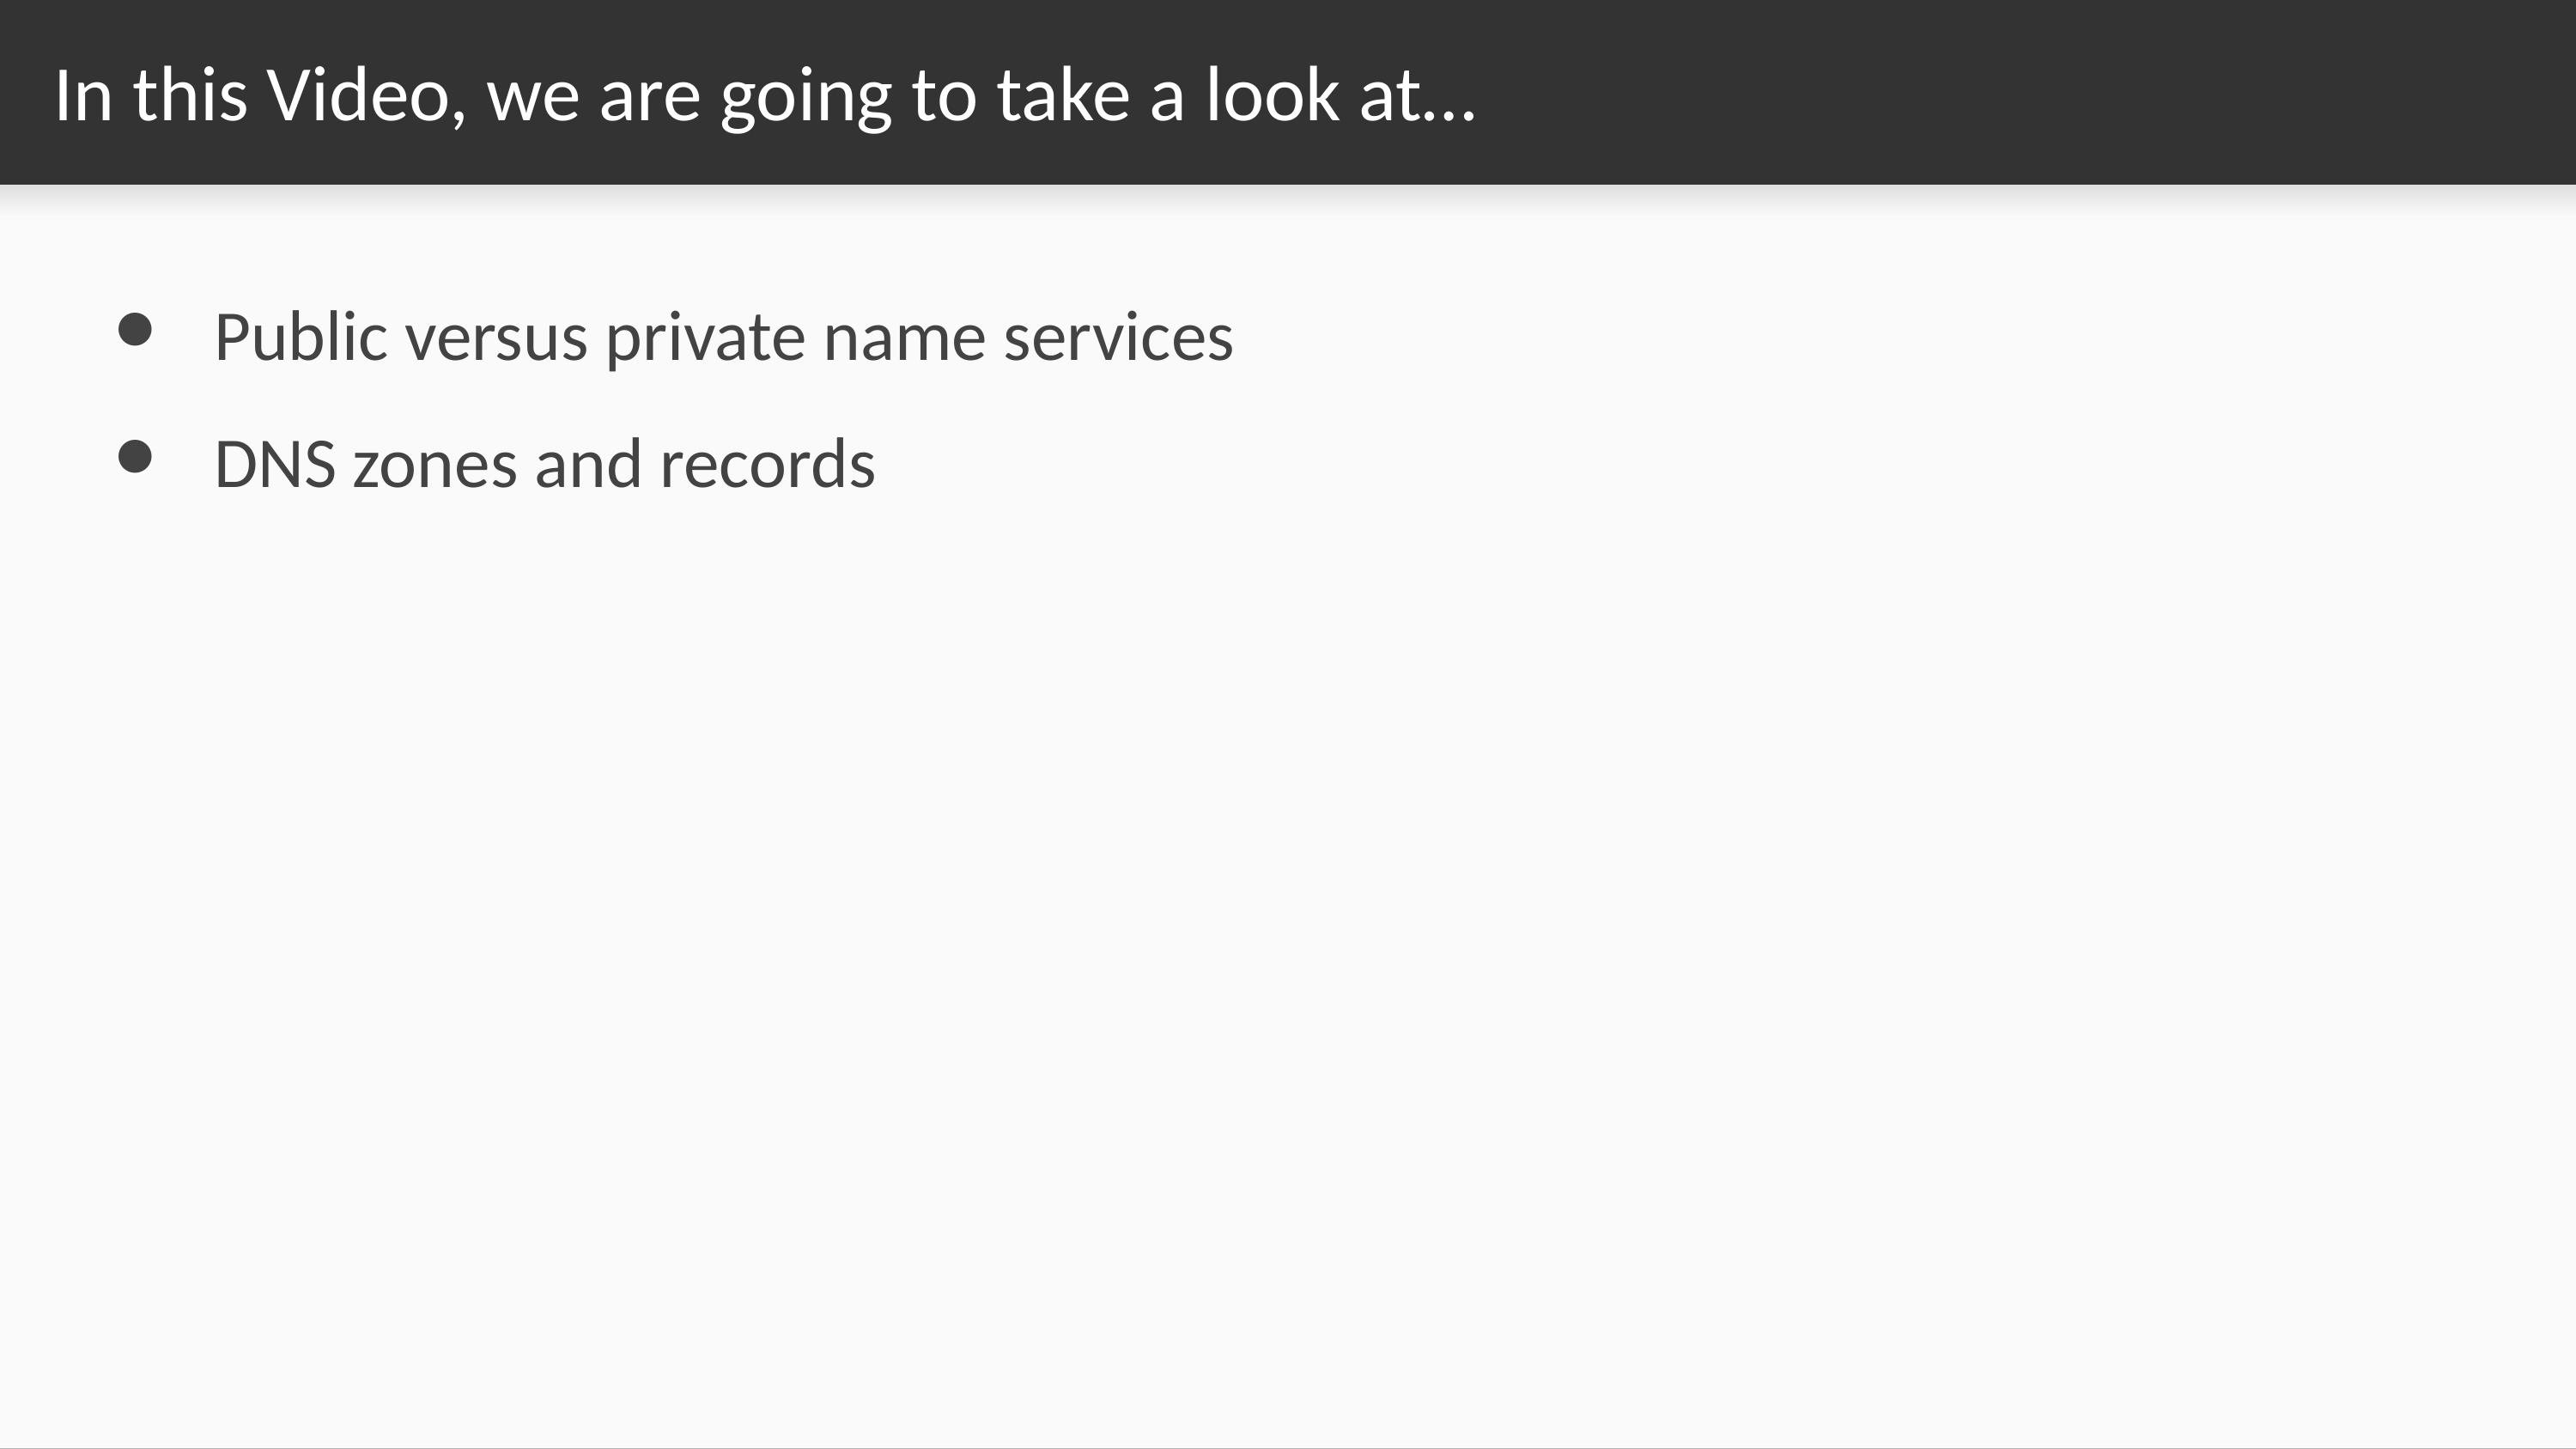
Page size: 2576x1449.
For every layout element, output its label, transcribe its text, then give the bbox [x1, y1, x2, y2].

title In this Video, we are going to take a look at… [27, 4, 2514, 174]
list Public versus private name services DNS zones and records [59, 250, 2514, 1384]
